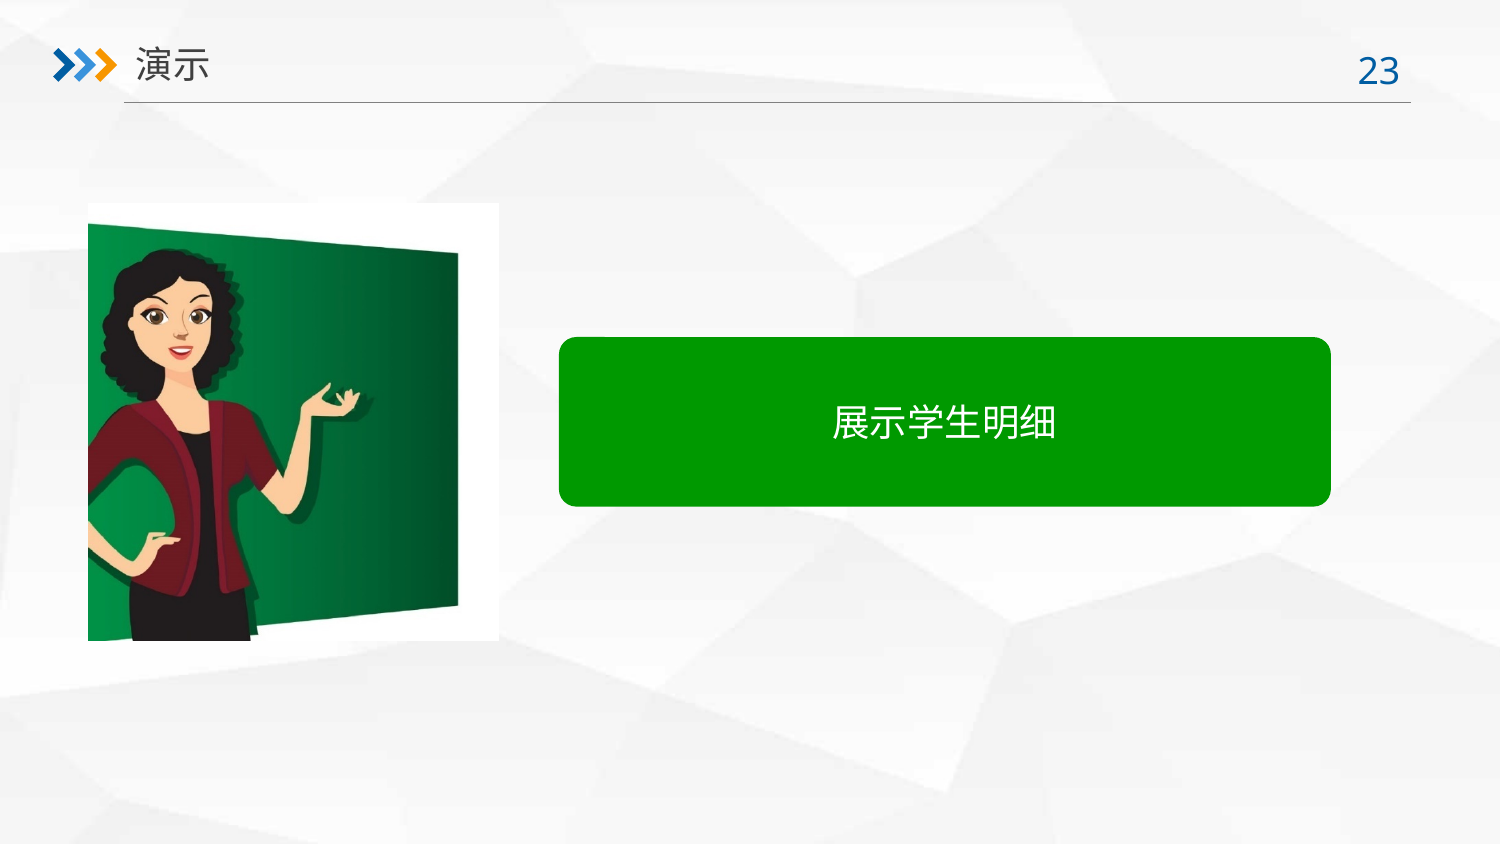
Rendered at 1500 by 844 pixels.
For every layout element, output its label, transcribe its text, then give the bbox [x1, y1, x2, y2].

text_box 演示 [135, 32, 242, 95]
text_box 展示学生明细 [558, 336, 1331, 507]
picture [0, 0, 1500, 844]
